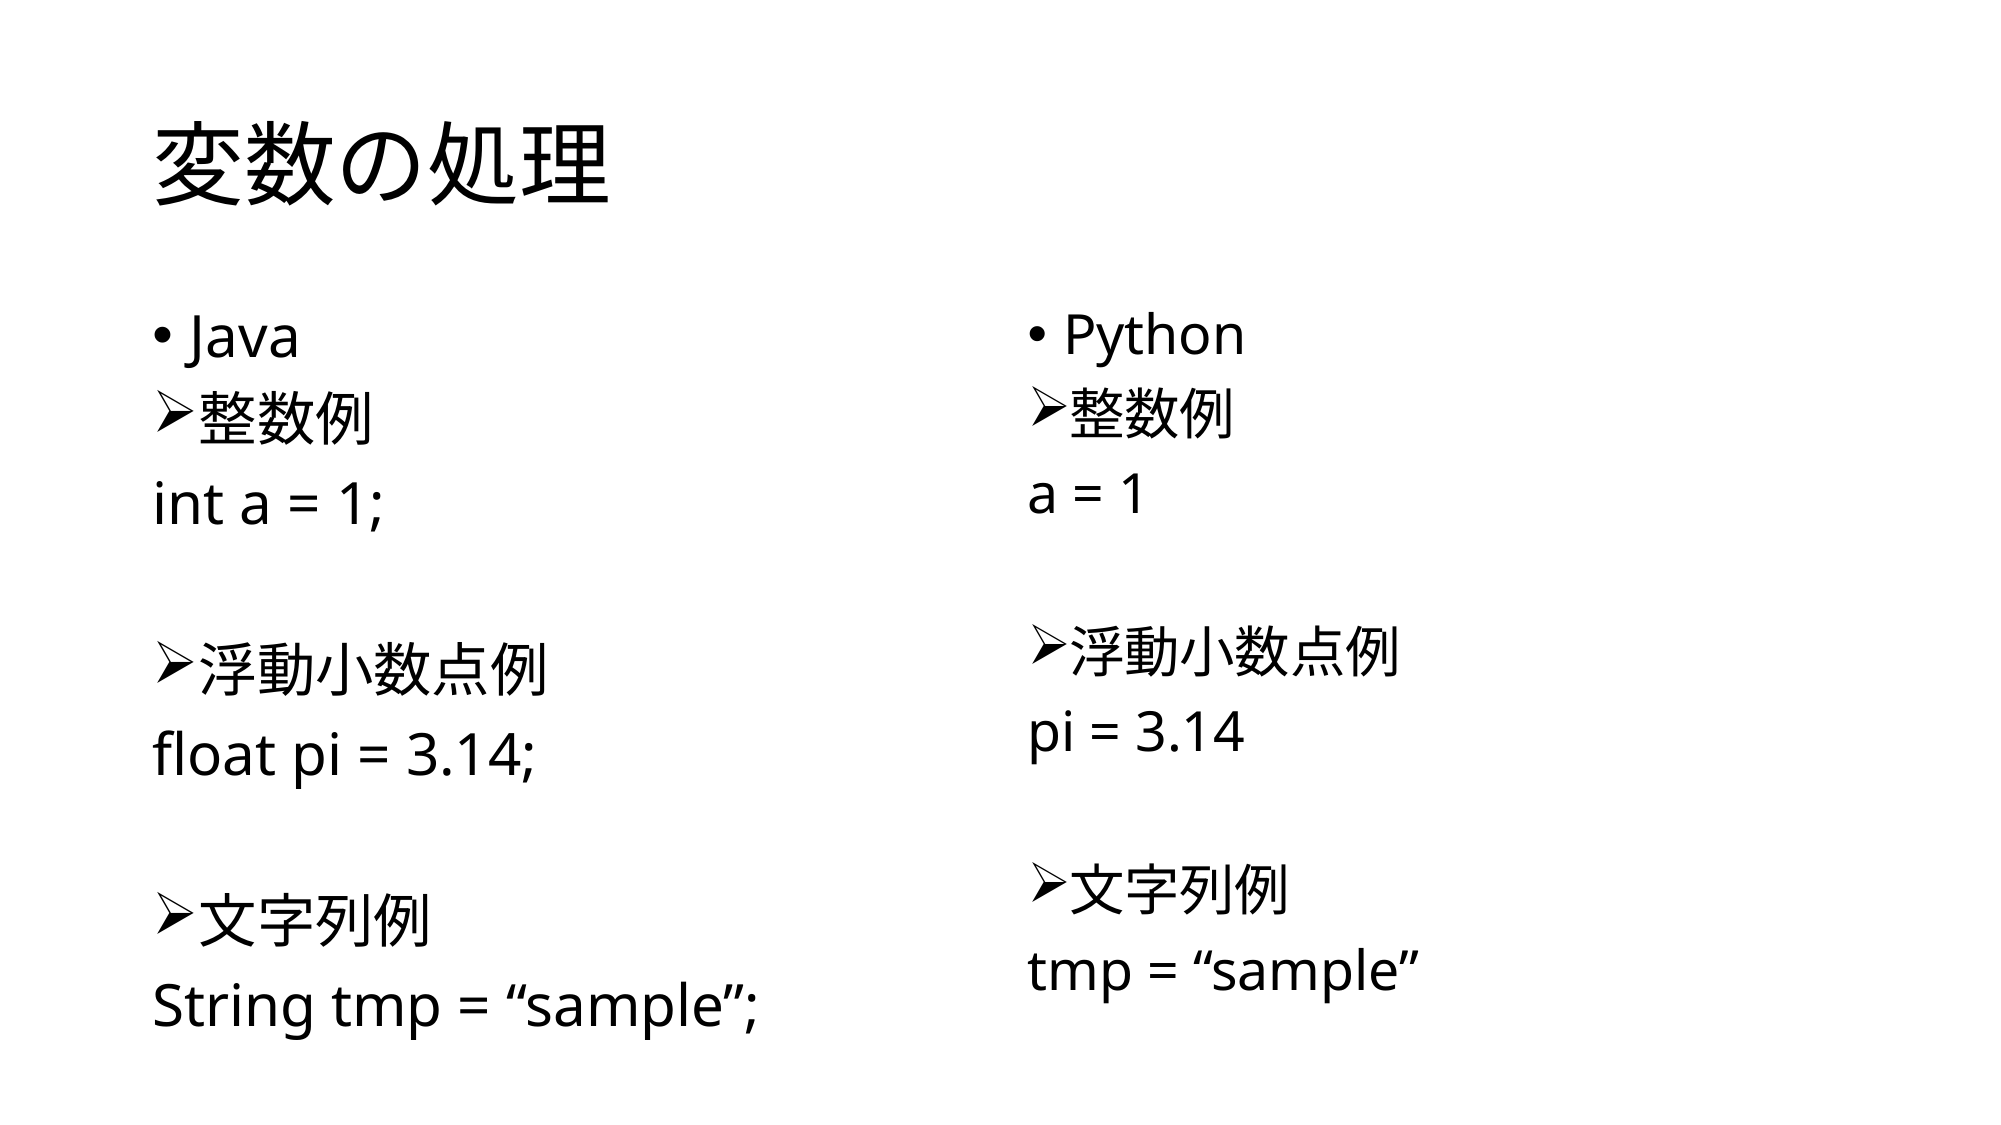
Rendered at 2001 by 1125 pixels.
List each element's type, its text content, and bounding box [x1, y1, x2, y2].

list Java 整数例 int a = 1; 浮動小数点例 float pi = 3.14; 文字列例 String tmp = “sample”; [137, 299, 988, 1111]
list Python 整数例 a = 1 浮動小数点例 pi = 3.14 文字列例 tmp = “sample” [1012, 299, 1863, 1014]
title 変数の処理 [137, 59, 1863, 278]
